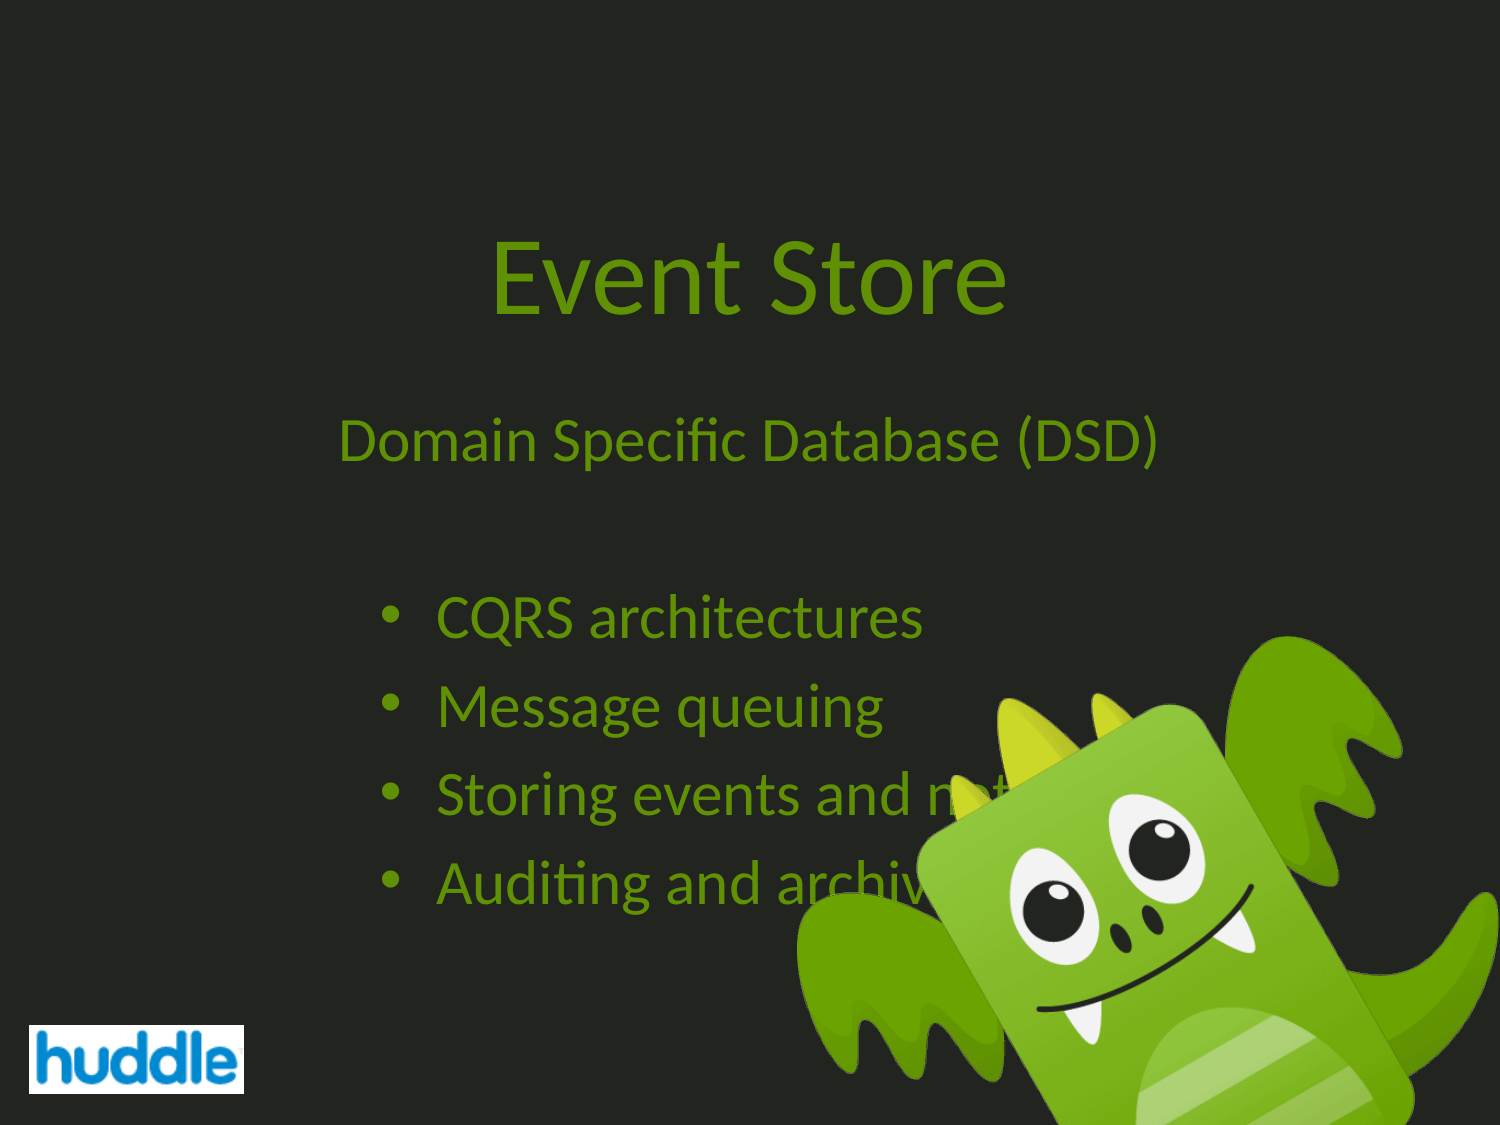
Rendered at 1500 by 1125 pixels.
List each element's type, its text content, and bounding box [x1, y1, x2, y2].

picture [29, 1024, 244, 1095]
picture [796, 636, 1499, 1125]
subtitle Domain Specific Database (DSD) CQRS architectures Message queuing Storing events and notifications Auditing and archiving [225, 391, 1275, 1000]
title Event Store [112, 149, 1388, 391]
